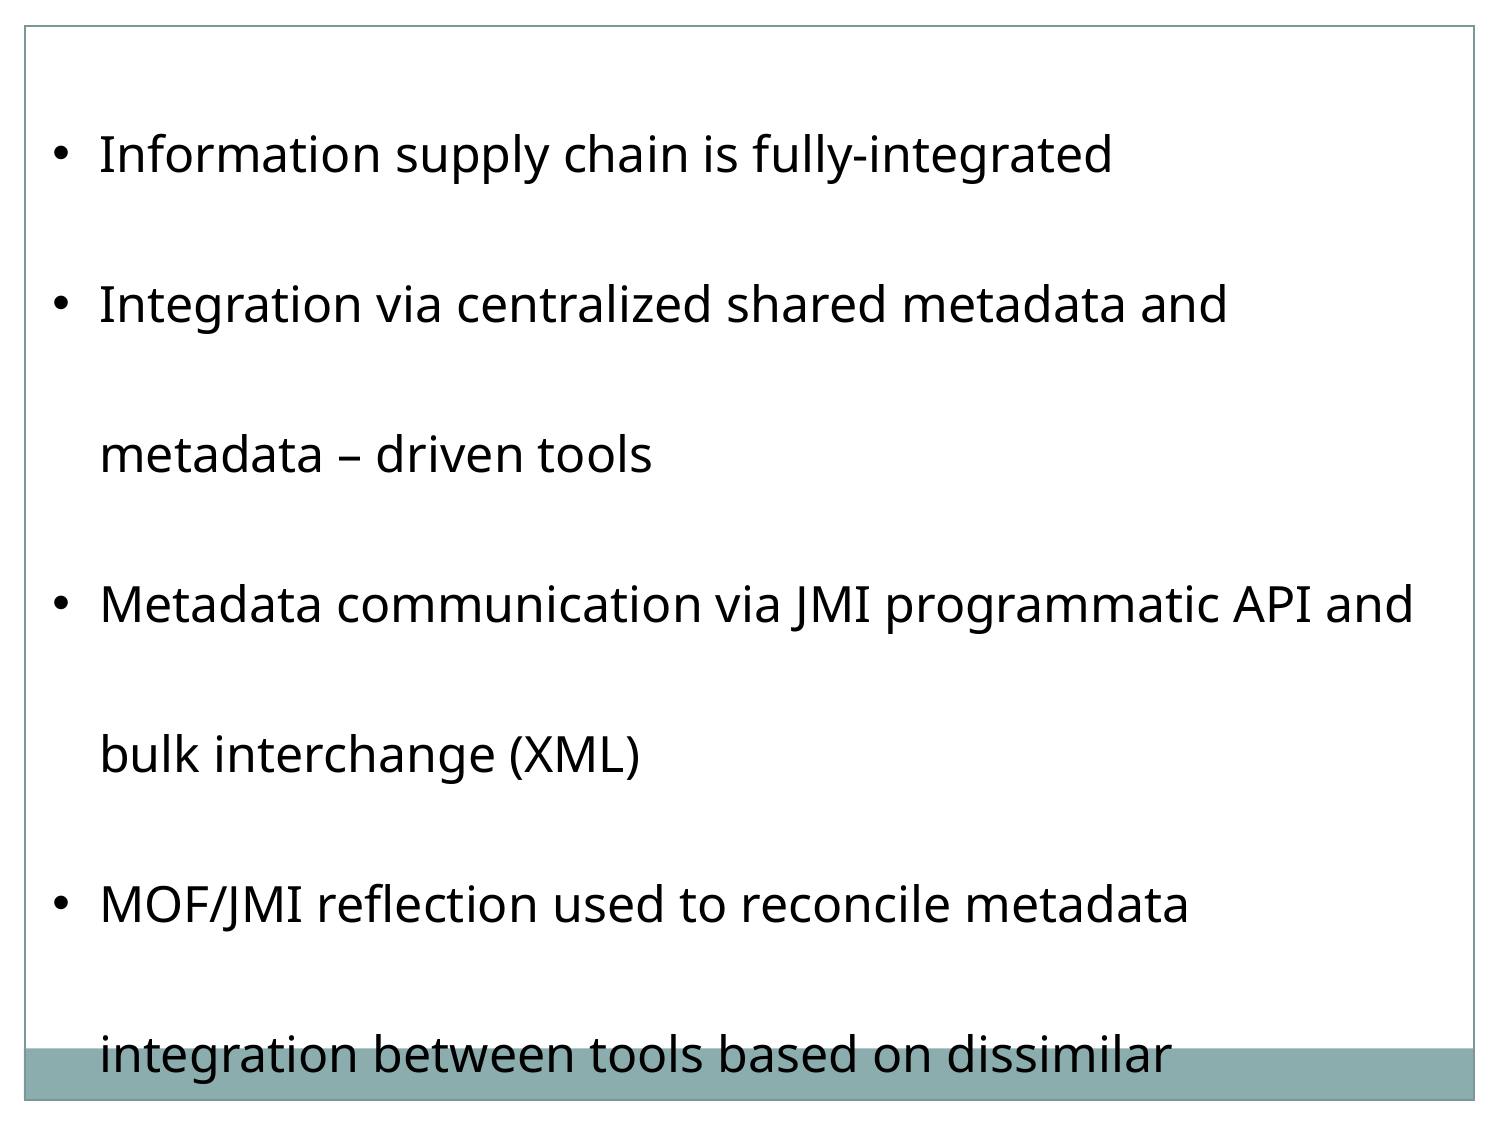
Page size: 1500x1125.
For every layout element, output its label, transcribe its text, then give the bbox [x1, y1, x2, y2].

text_box Information supply chain is fully-integrated Integration via centralized shared metadata and metadata – driven tools Metadata communication via JMI programmatic API and bulk interchange (XML) MOF/JMI reflection used to reconcile metadata integration between tools based on dissimilar metamodels. [37, 24, 1438, 1125]
